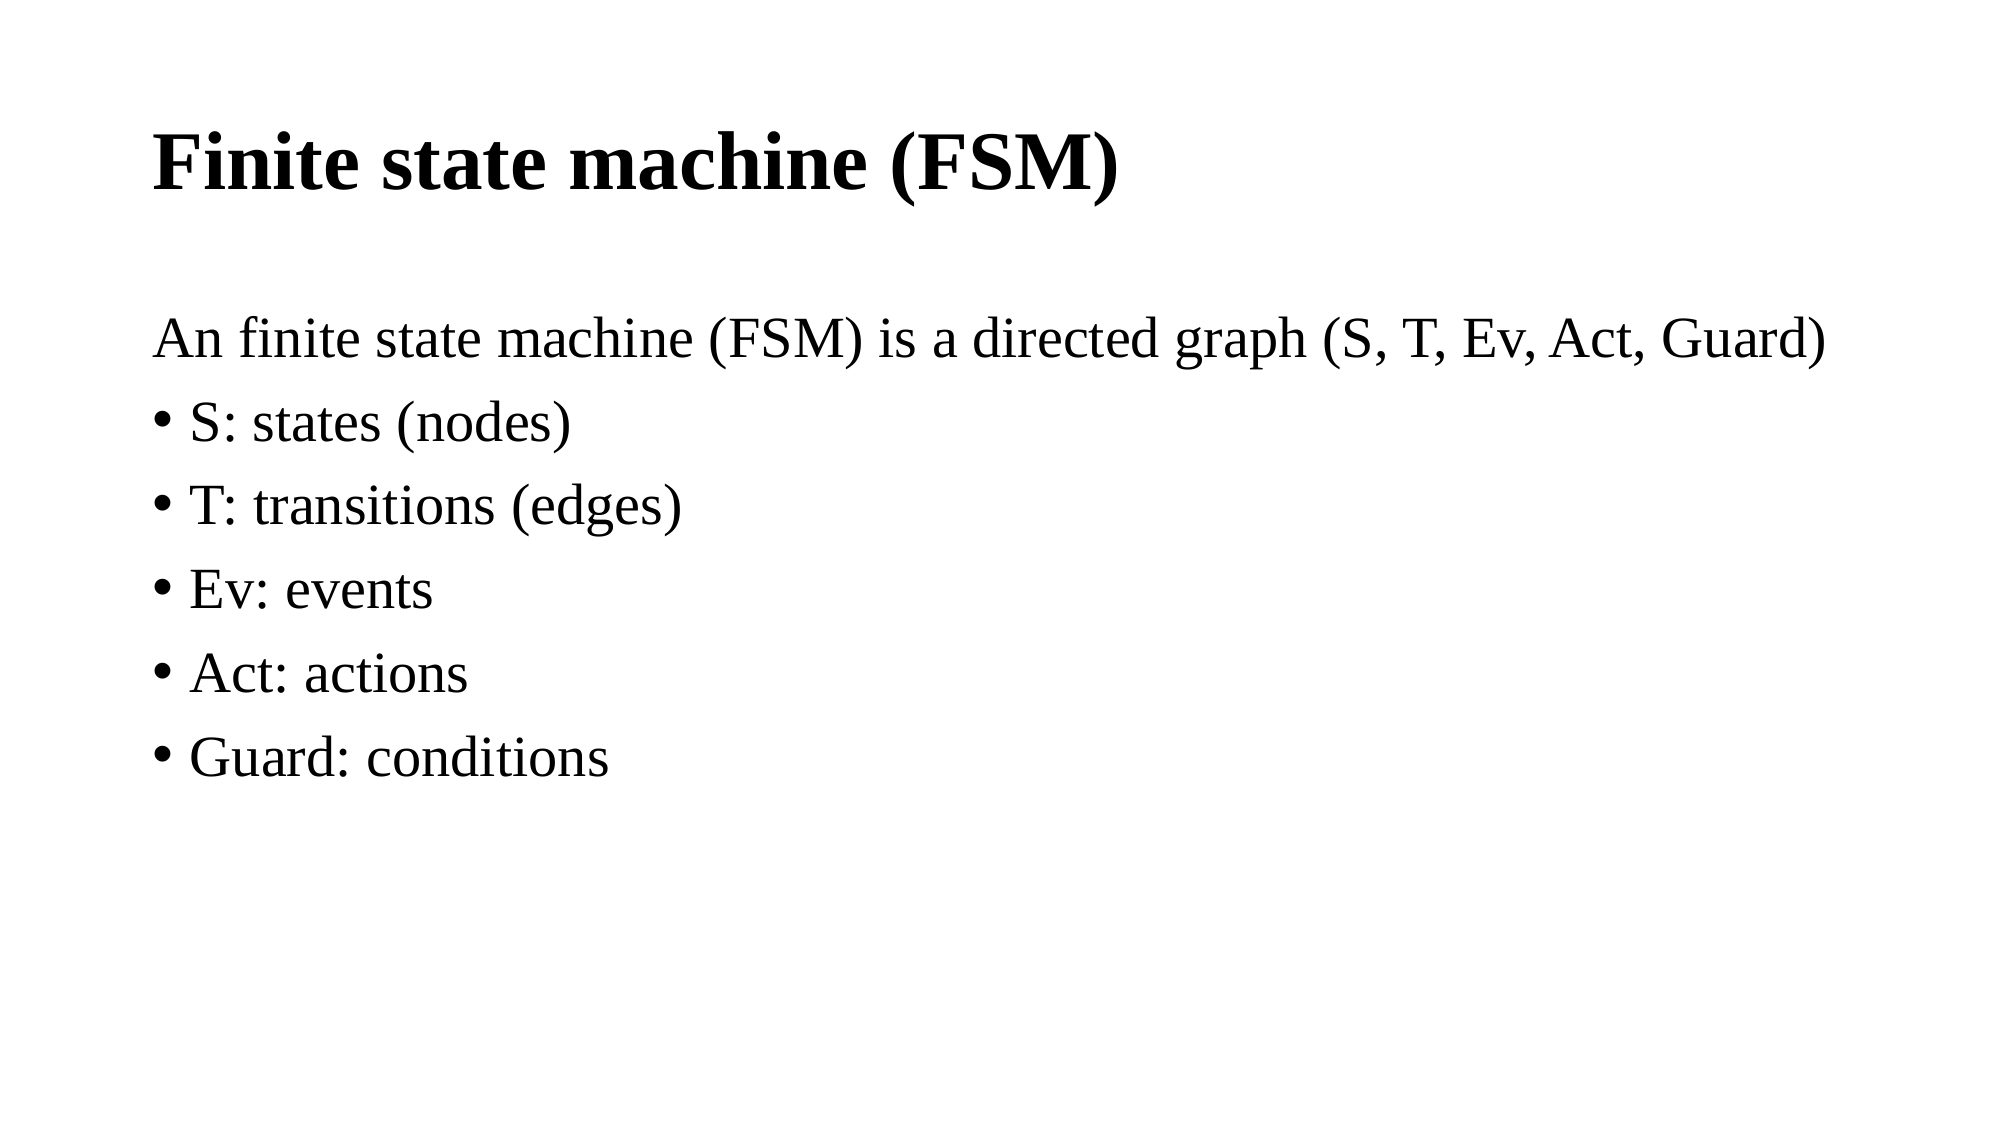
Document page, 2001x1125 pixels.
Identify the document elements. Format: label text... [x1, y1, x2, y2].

list An finite state machine (FSM) is a directed graph (S, T, Ev, Act, Guard) S: states (nodes) T: transitions (edges) Ev: events Act: actions Guard: conditions [137, 299, 1863, 1014]
title Finite state machine (FSM) [137, 53, 1863, 272]
